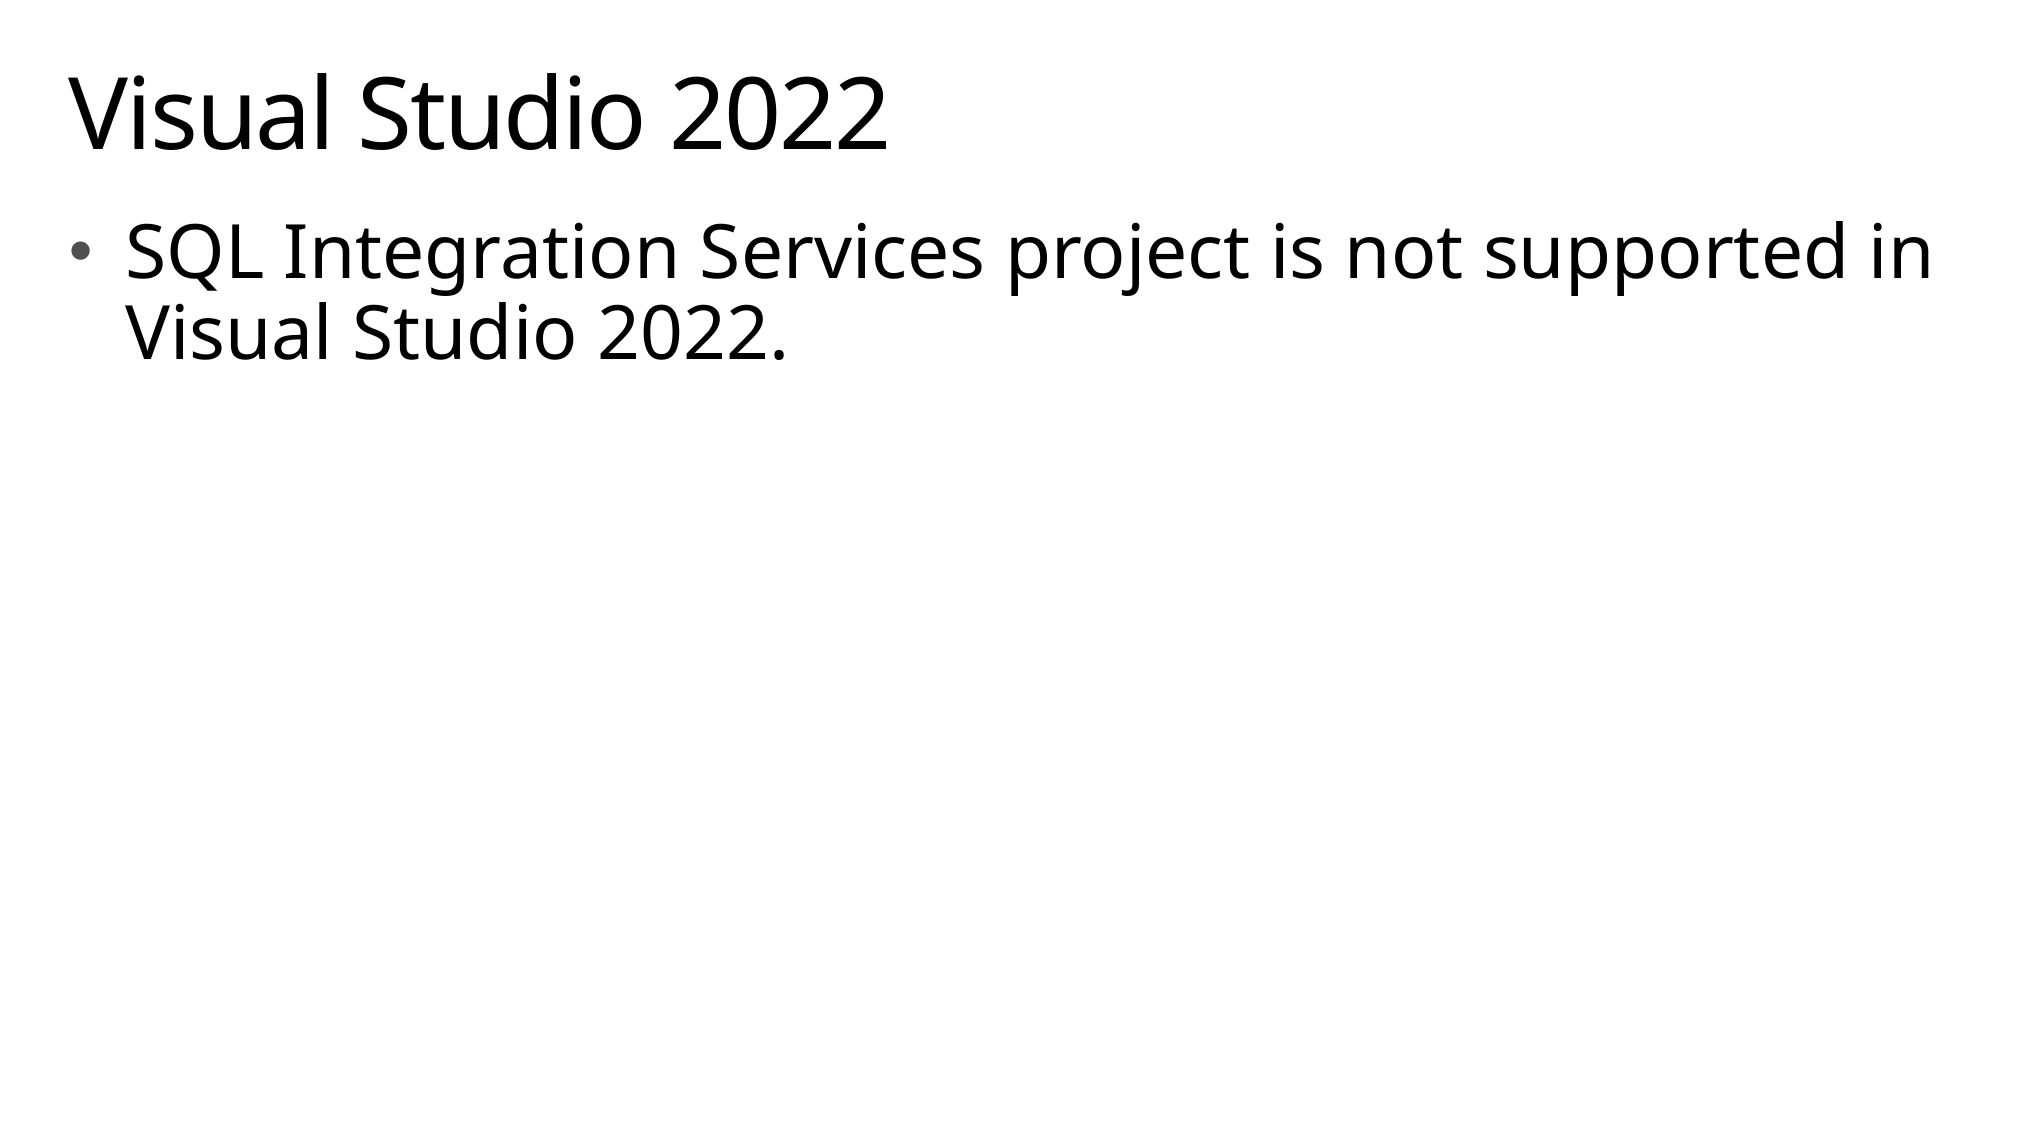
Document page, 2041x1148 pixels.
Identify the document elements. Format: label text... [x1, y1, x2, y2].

title Visual Studio 2022 [45, 48, 1996, 199]
list SQL Integration Services project is not supported in Visual Studio 2022. [45, 199, 1996, 393]
